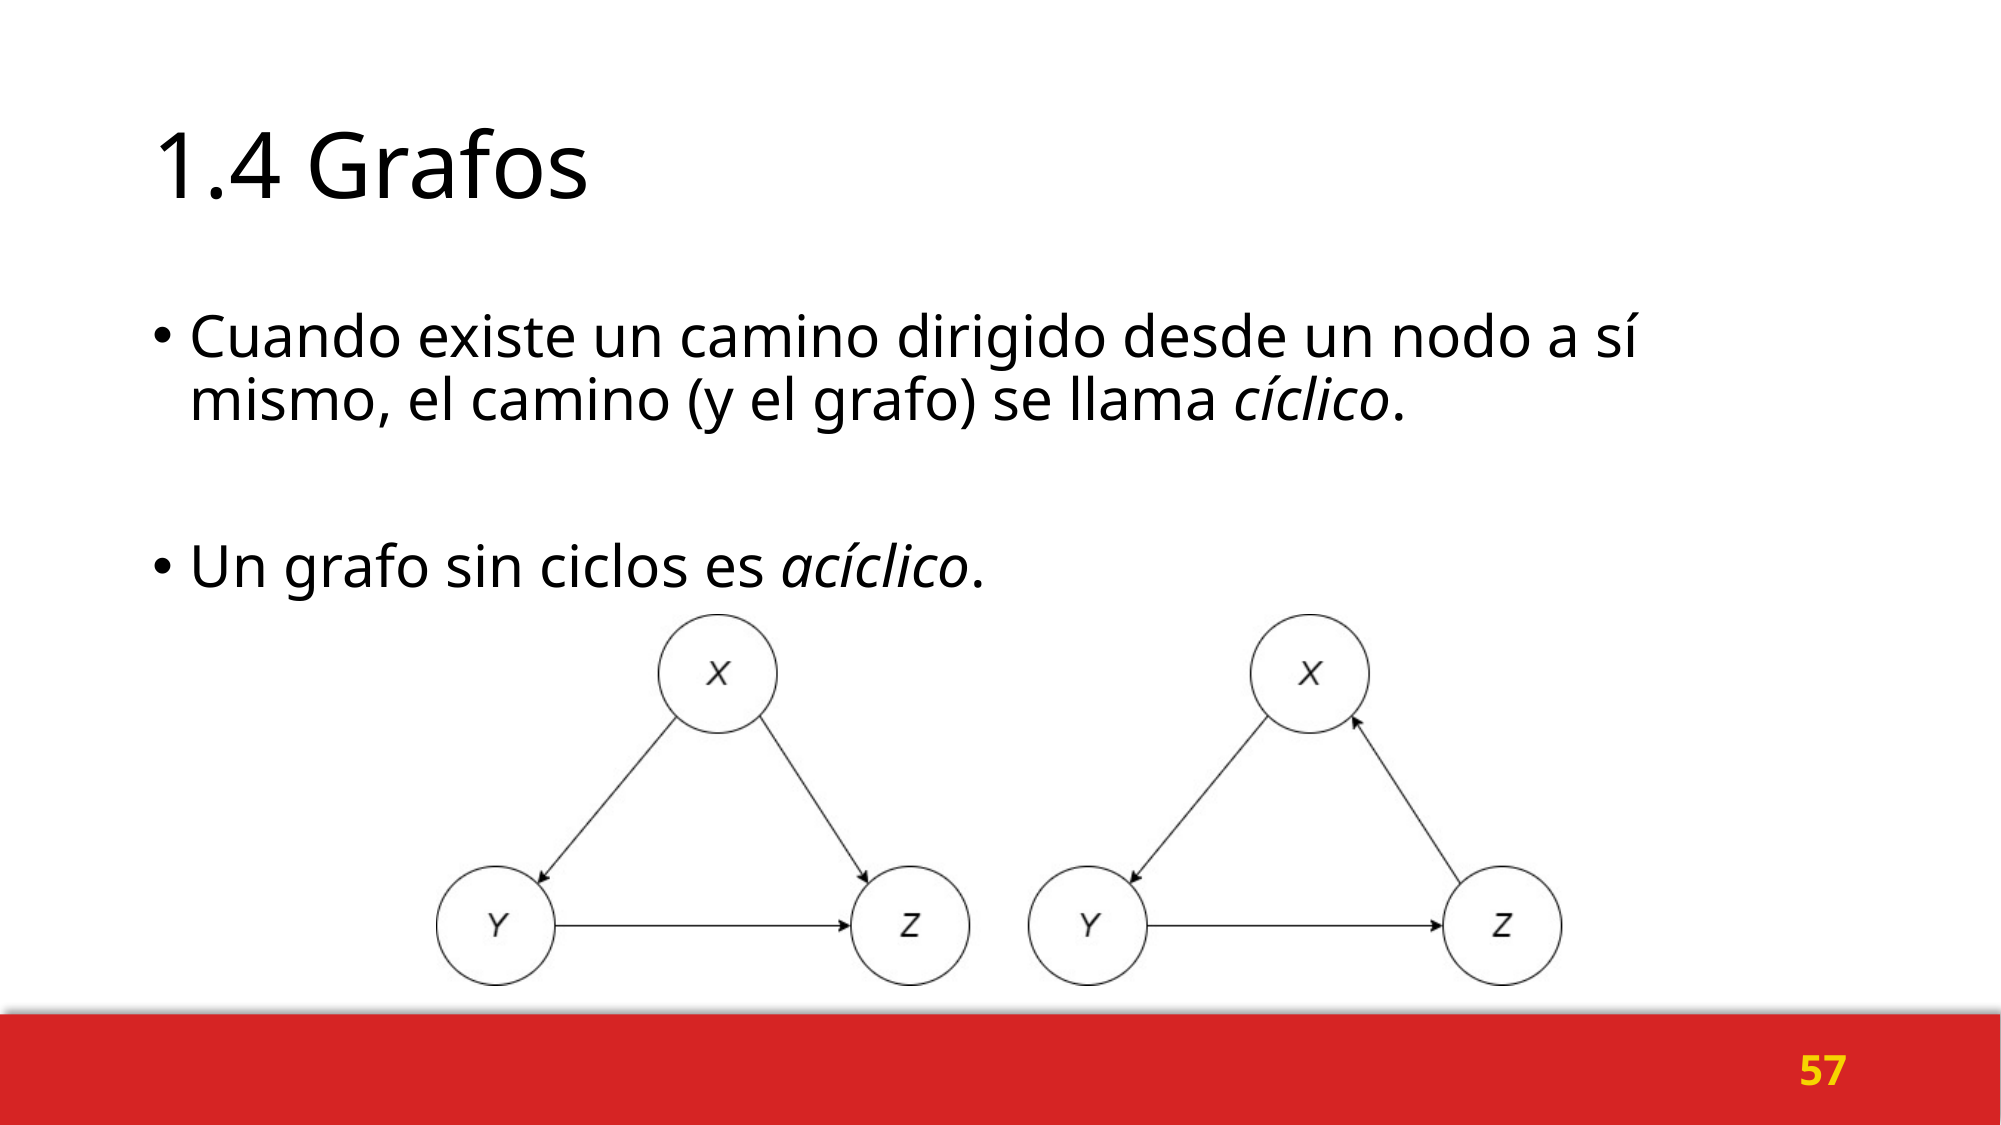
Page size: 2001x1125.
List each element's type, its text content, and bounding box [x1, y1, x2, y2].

list Cuando existe un camino dirigido desde un nodo a sí mismo, el camino (y el grafo) se llama cíclico. Un grafo sin ciclos es acíclico. [137, 299, 1863, 964]
picture [436, 614, 1564, 986]
title 1.4 Grafos [137, 59, 1863, 278]
slide_number 57 [1412, 1042, 1863, 1103]
